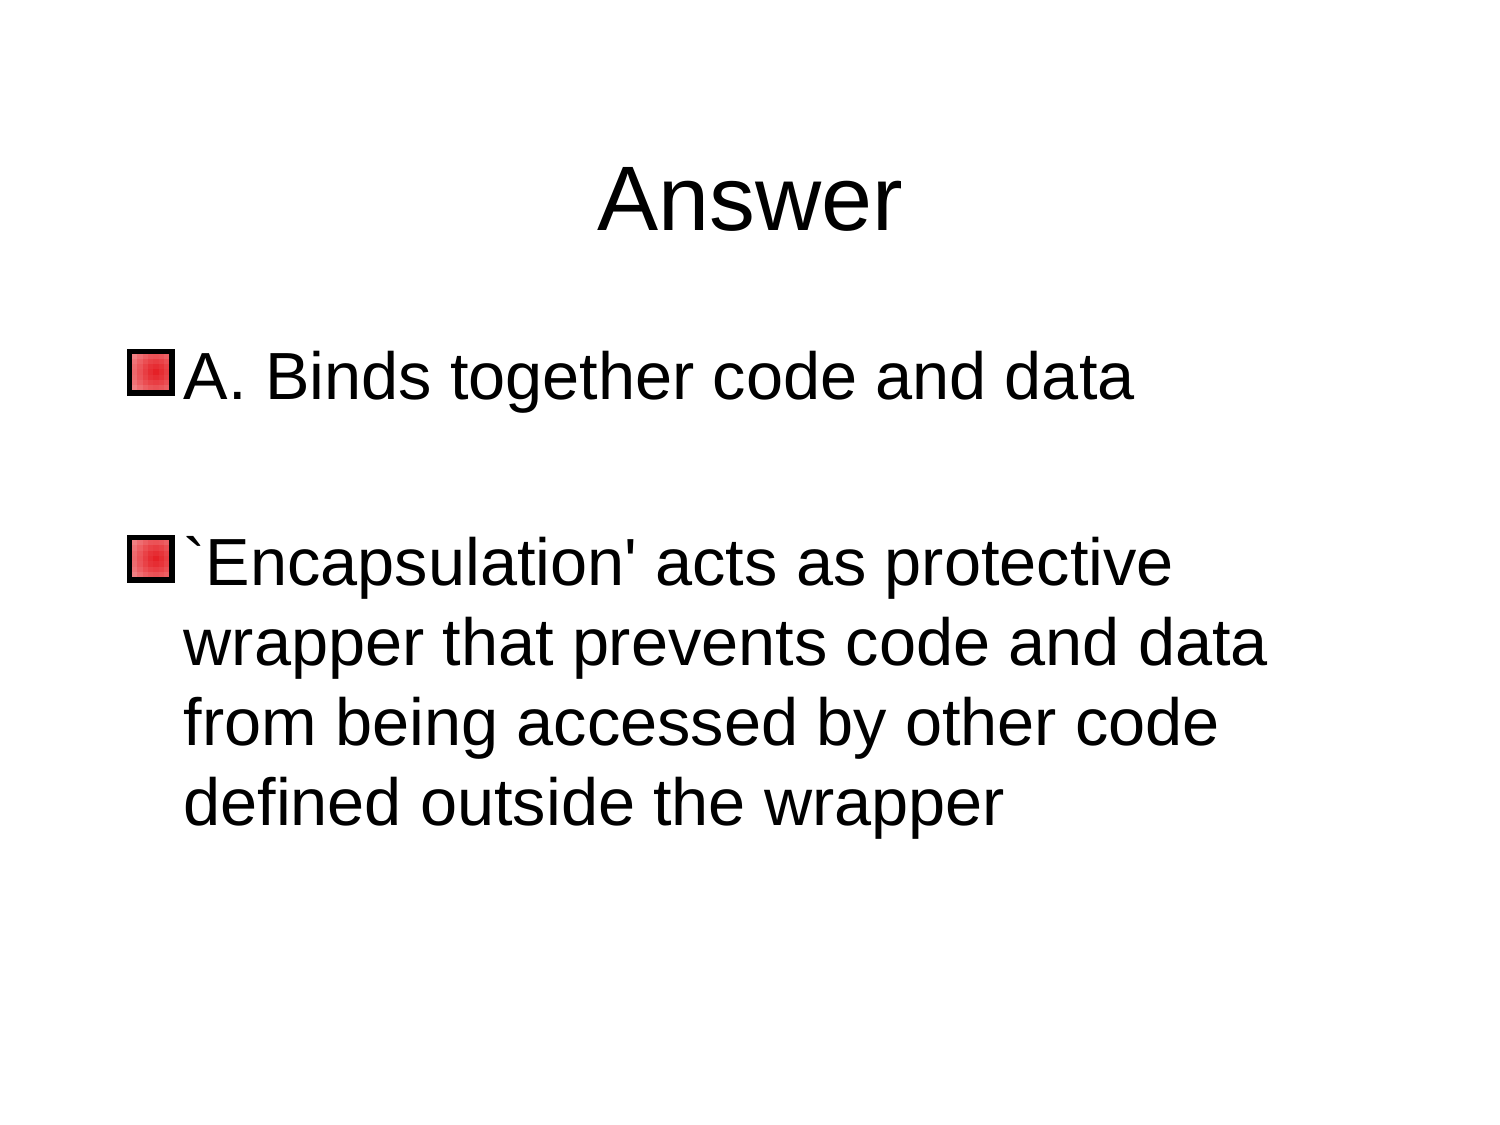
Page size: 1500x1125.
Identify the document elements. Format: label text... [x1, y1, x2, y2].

picture [127, 535, 175, 583]
picture [127, 349, 175, 396]
title Answer [112, 99, 1388, 288]
list A. Binds together code and data `Encapsulation' acts as protective wrapper that prevents code and data from being accessed by other code defined outside the wrapper [112, 324, 1388, 1000]
